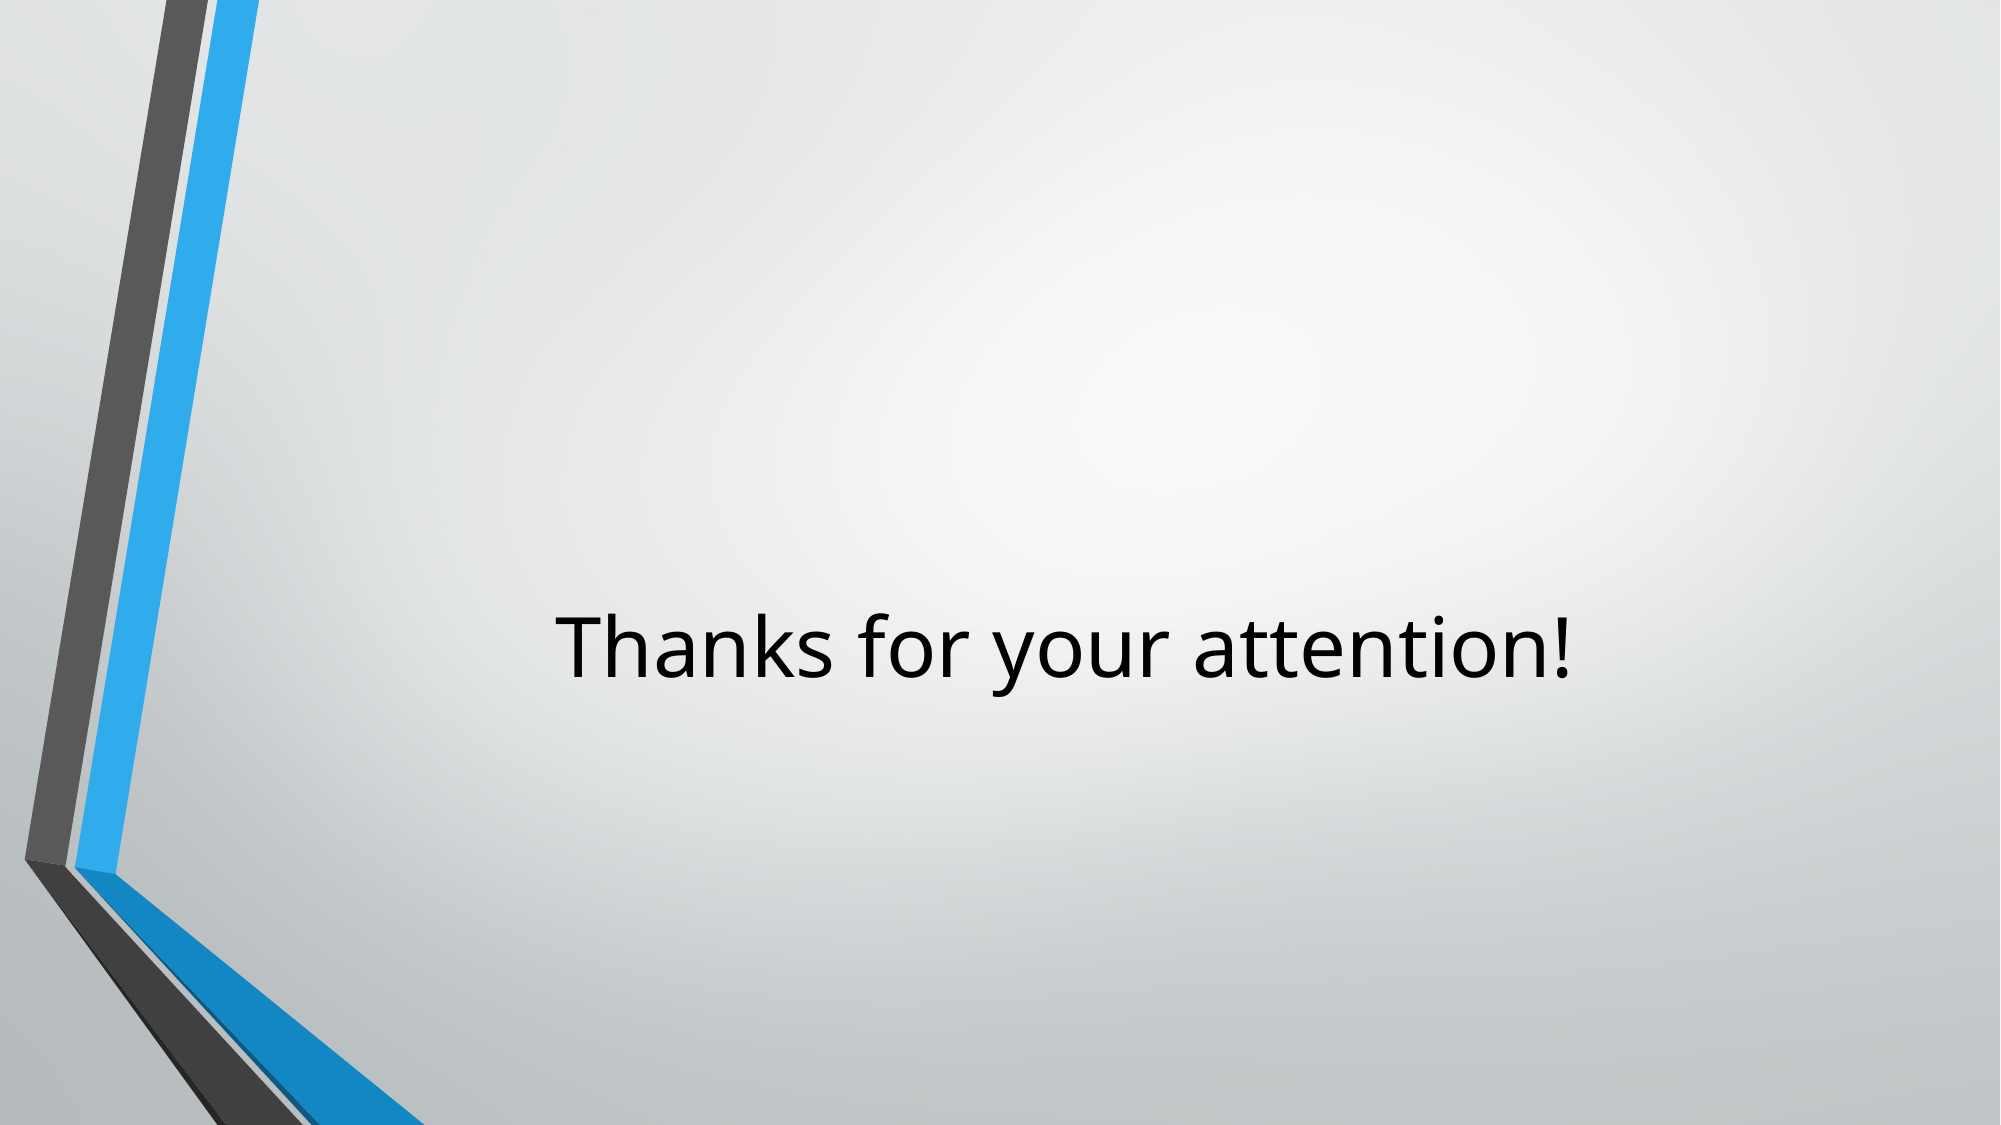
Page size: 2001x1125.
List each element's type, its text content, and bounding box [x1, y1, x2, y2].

title Thanks for your attention! [243, 549, 1887, 838]
